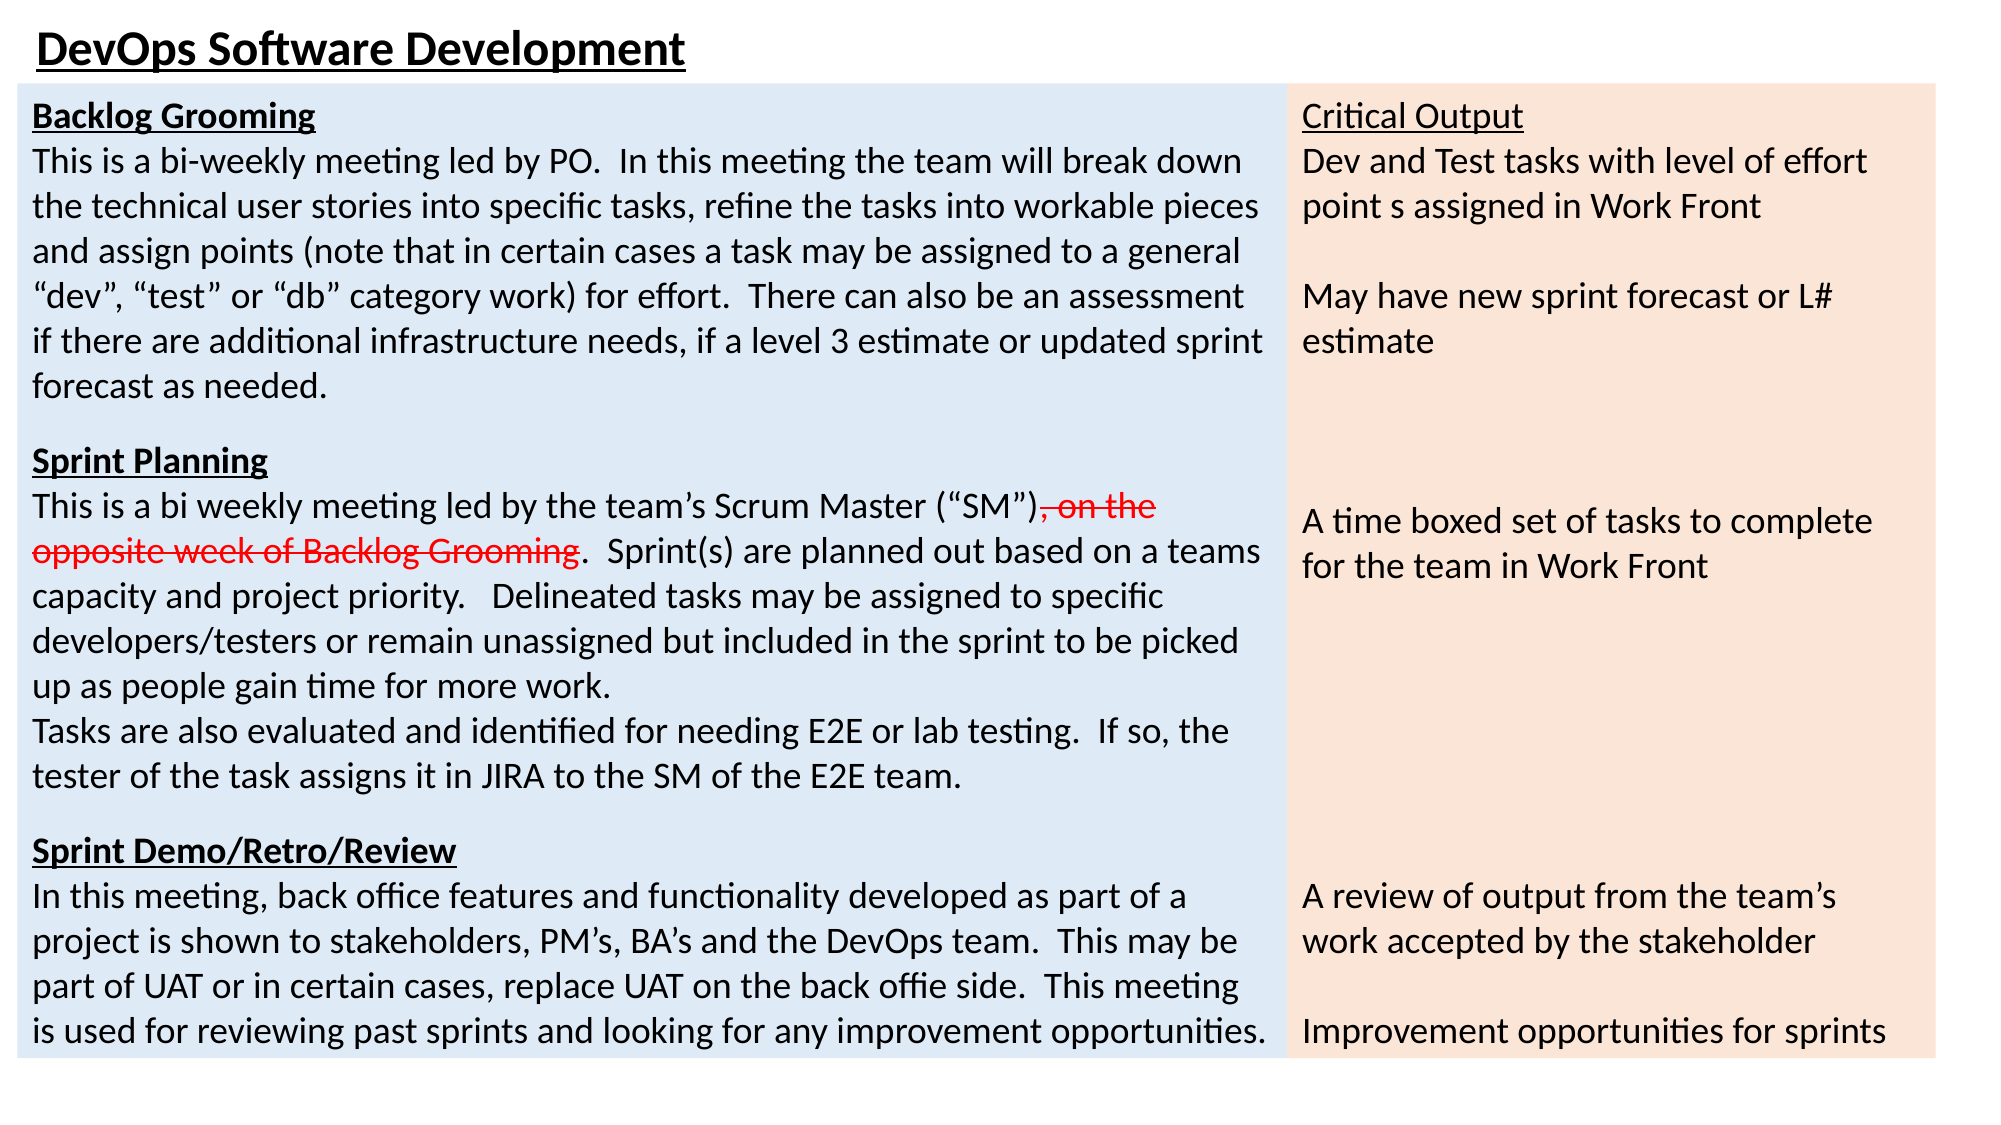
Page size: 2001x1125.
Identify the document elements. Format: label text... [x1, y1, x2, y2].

text_box Backlog Grooming This is a bi-weekly meeting led by PO. In this meeting the team will break down the technical user stories into specific tasks, refine the tasks into workable pieces and assign points (note that in certain cases a task may be assigned to a general “dev”, “test” or “db” category work) for effort. There can also be an assessment if there are additional infrastructure needs, if a level 3 estimate or updated sprint forecast as needed. Sprint Planning This is a bi weekly meeting led by the team’s Scrum Master (“SM”), on the opposite week of Backlog Grooming. Sprint(s) are planned out based on a teams capacity and project priority. Delineated tasks may be assigned to specific developers/testers or remain unassigned but included in the sprint to be picked up as people gain time for more work. Tasks are also evaluated and identified for needing E2E or lab testing. If so, the tester of the task assigns it in JIRA to the SM of the E2E team. Sprint Demo/Retro/Review In this meeting, back office features and functionality developed as part of a project is shown to stakeholders, PM’s, BA’s and the DevOps team. This may be part of UAT or in certain cases, replace UAT on the back offie side. This meeting is used for reviewing past sprints and looking for any improvement opportunities. [17, 83, 1287, 1059]
text_box DevOps Software Development [21, 7, 702, 83]
text_box Critical Output Dev and Test tasks with level of effort point s assigned in Work Front May have new sprint forecast or L# estimate A time boxed set of tasks to complete for the team in Work Front A review of output from the team’s work accepted by the stakeholder Improvement opportunities for sprints [1287, 83, 1936, 1059]
